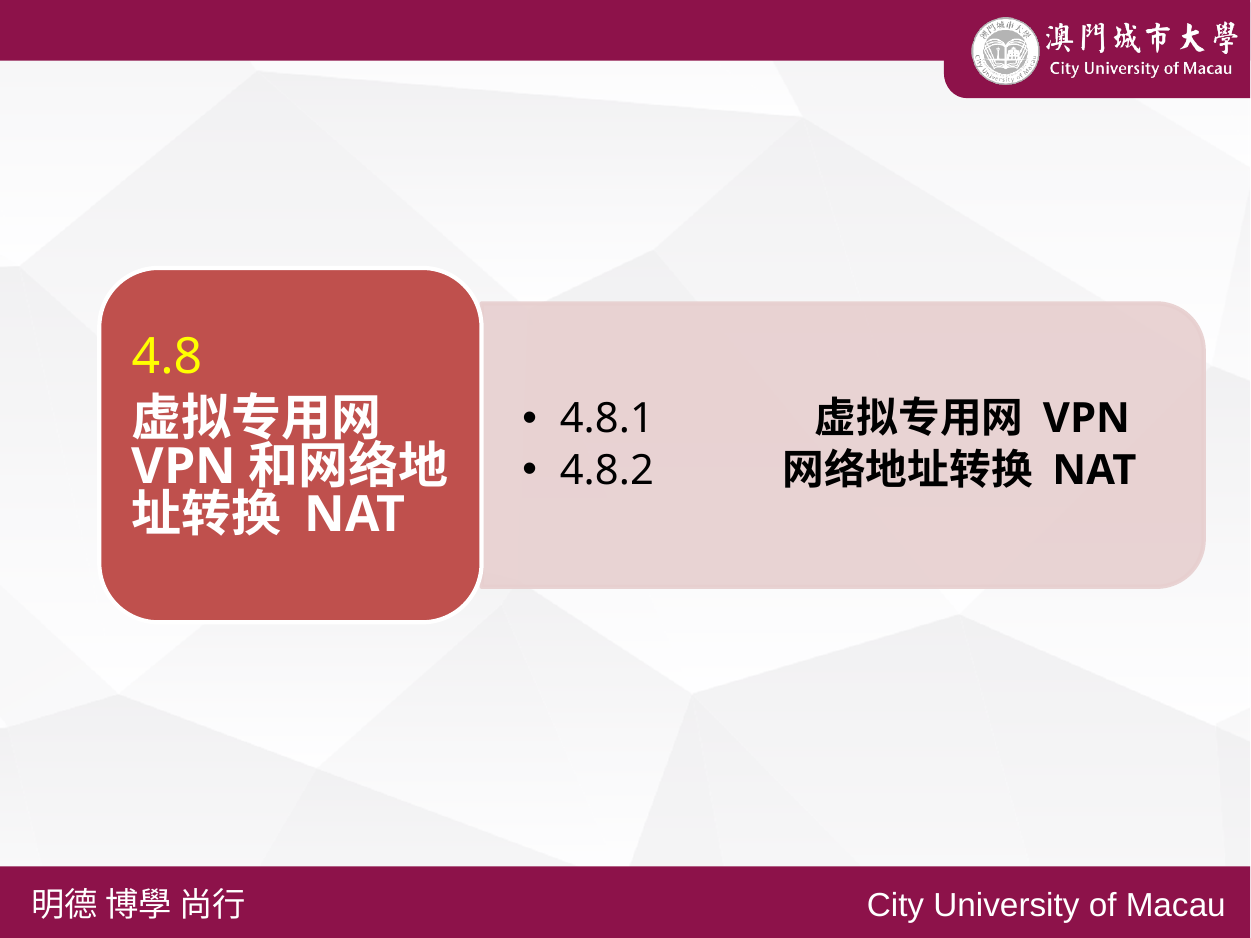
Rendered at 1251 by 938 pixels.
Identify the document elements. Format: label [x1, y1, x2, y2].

picture [1048, 59, 1232, 80]
picture [1043, 21, 1238, 55]
text_box [99, 267, 1204, 623]
picture [0, 61, 1251, 866]
picture [971, 17, 1040, 85]
